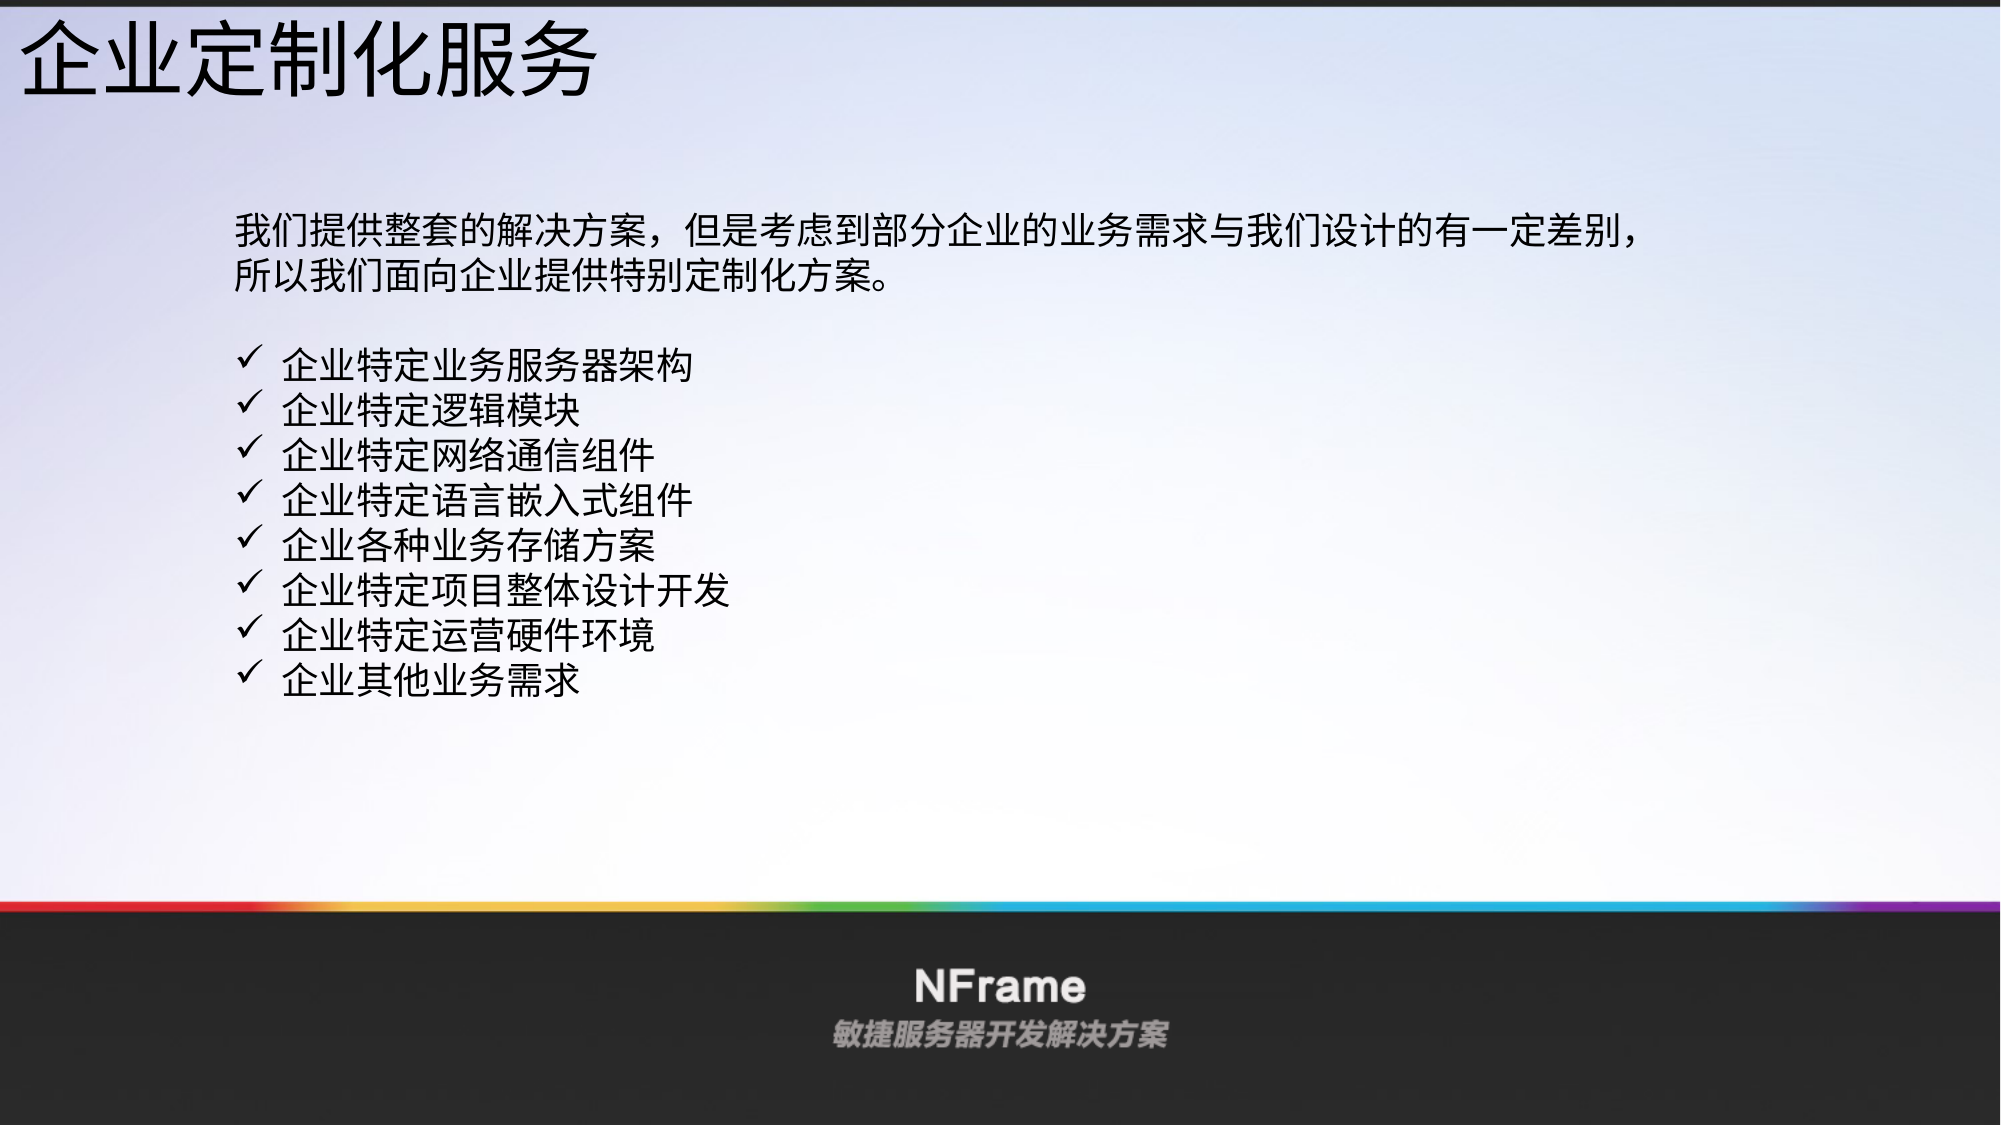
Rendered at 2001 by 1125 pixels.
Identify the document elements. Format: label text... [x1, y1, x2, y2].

text_box 企业定制化服务 [3, 0, 616, 115]
picture [0, 0, 2001, 1125]
text_box 我们提供整套的解决方案，但是考虑到部分企业的业务需求与我们设计的有一定差别， 所以我们面向企业提供特别定制化方案。 企业特定业务服务器架构 企业特定逻辑模块 企业特定网络通信组件 企业特定语言嵌入式组件 企业各种业务存储方案 企业特定项目整体设计开发 企业特定运营硬件环境 企业其他业务需求 [219, 199, 1675, 710]
